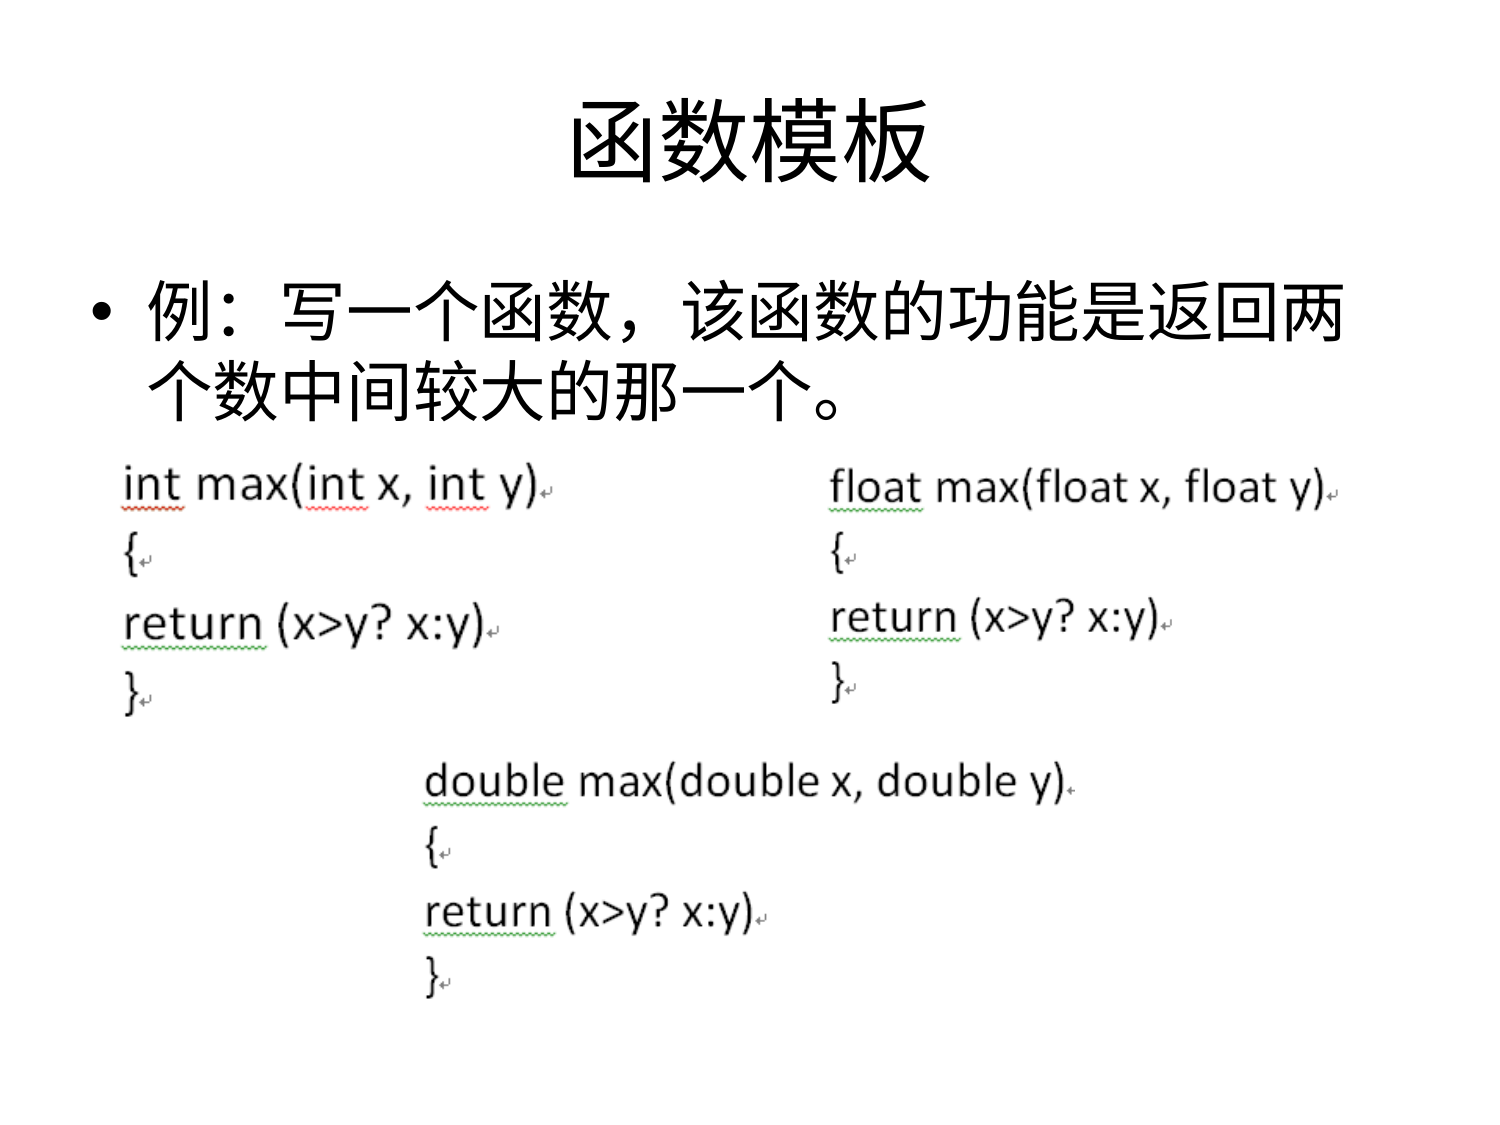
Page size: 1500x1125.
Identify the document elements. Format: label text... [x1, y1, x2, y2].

title 函数模板 [75, 45, 1425, 233]
list 例：写一个函数，该函数的功能是返回两个数中间较大的那一个。 [75, 262, 1425, 1005]
picture [808, 456, 1341, 733]
picture [111, 448, 562, 733]
picture [405, 751, 1075, 1038]
